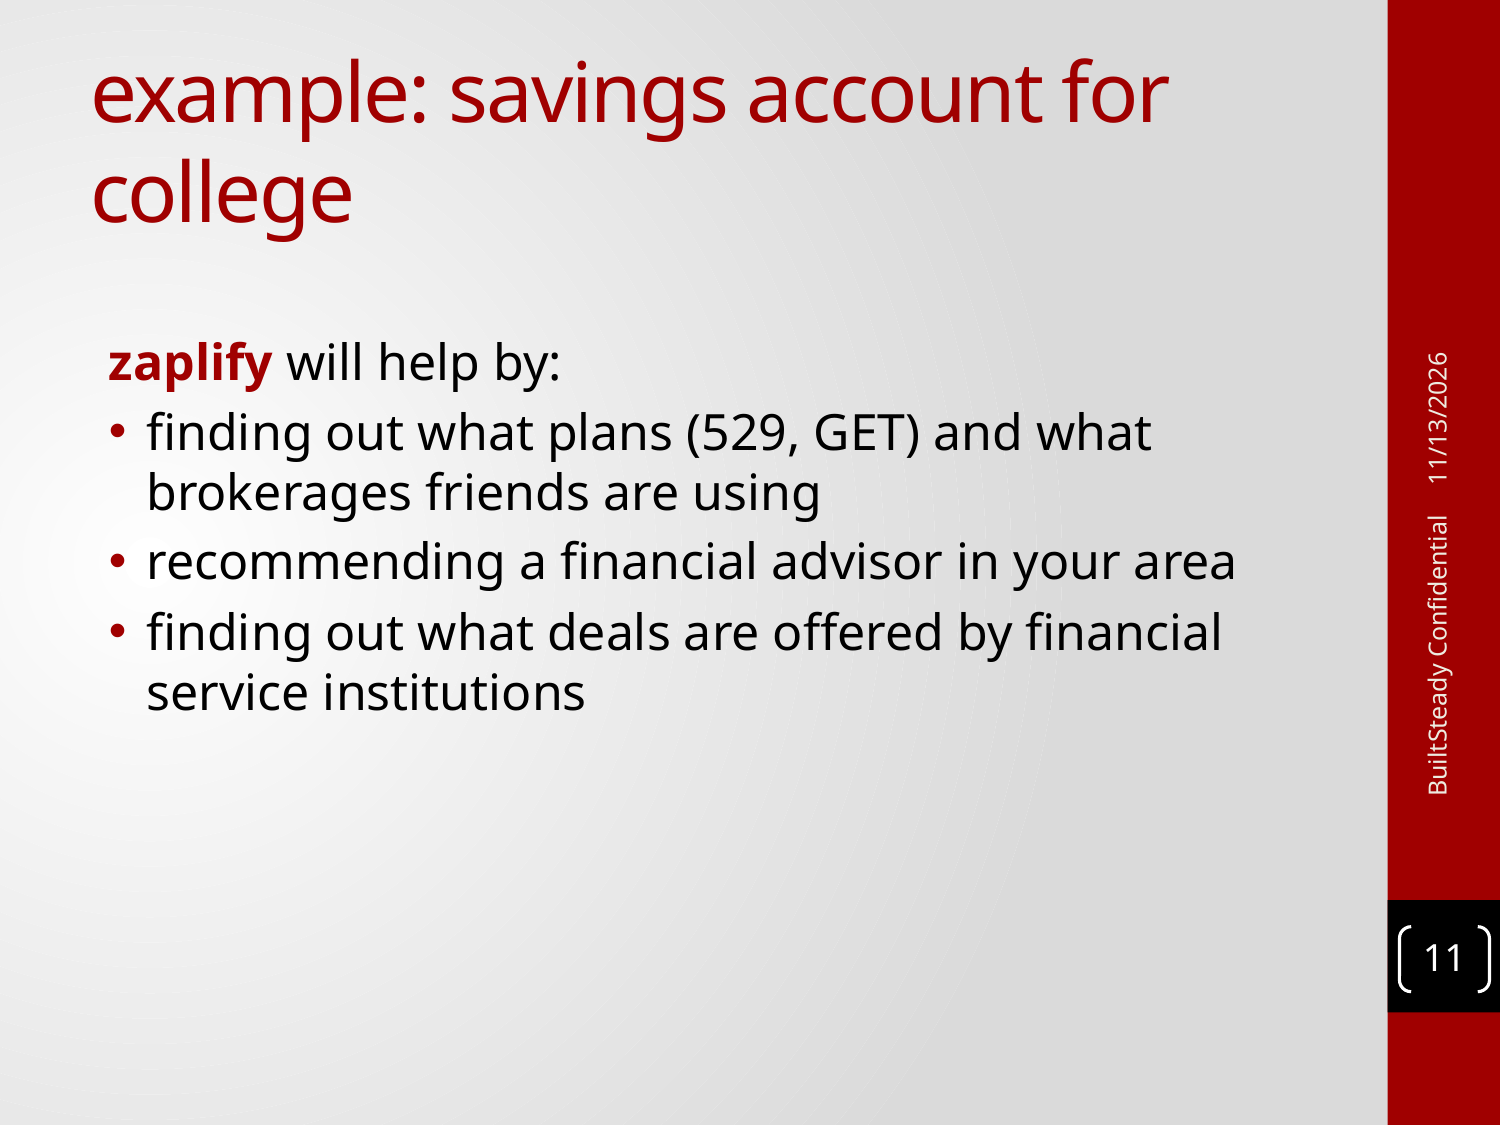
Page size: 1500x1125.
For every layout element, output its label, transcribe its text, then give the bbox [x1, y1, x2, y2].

footer BuiltSteady Confidential [1408, 500, 1469, 889]
title example: savings account for college [75, 45, 1325, 233]
slide_number 11 [1397, 925, 1492, 994]
list zaplify will help by: finding out what plans (529, GET) and what brokerages friends are using recommending a financial advisor in your area finding out what deals are offered by financial service institutions [75, 262, 1325, 1050]
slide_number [1408, 100, 1469, 500]
